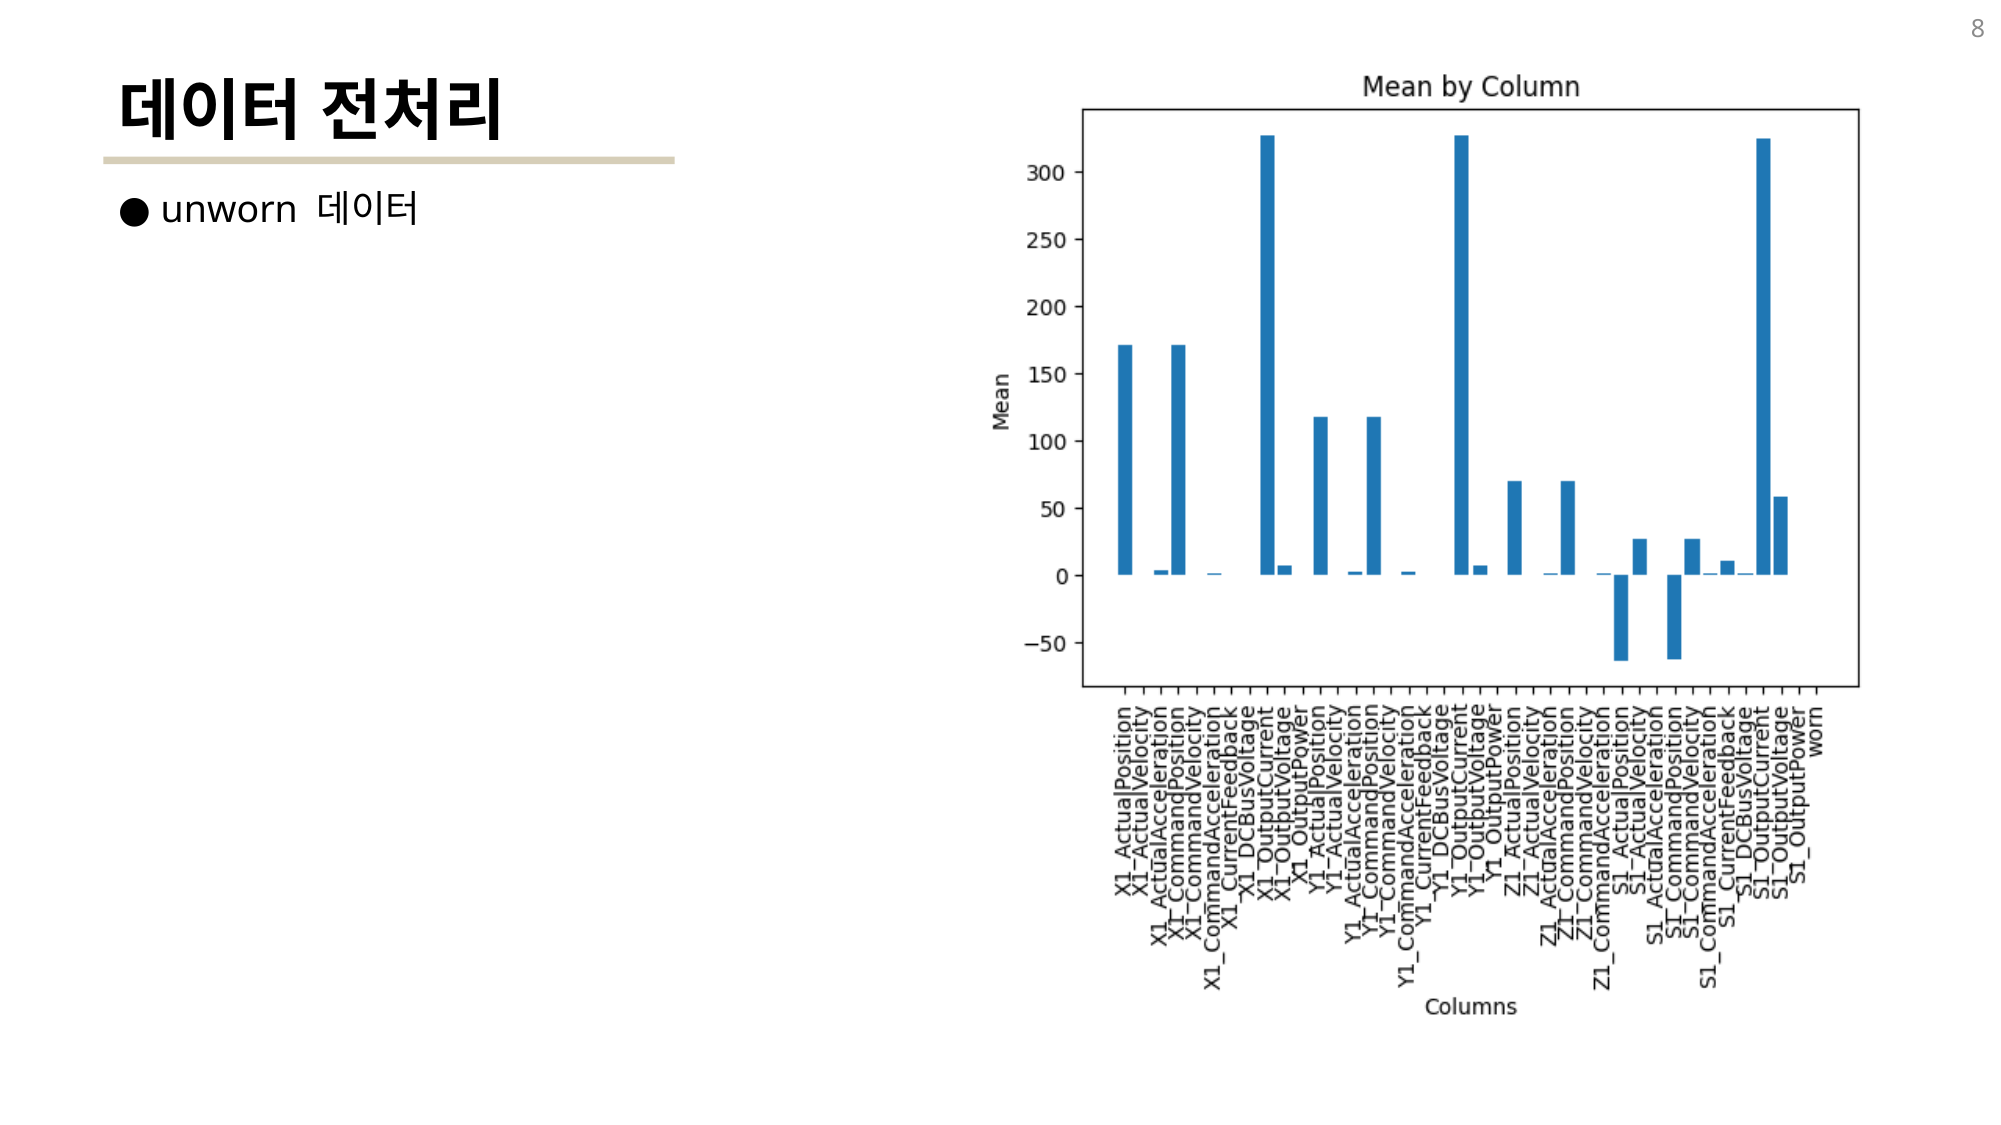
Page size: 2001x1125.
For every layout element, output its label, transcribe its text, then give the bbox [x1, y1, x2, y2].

text_box 데이터 전처리 [103, 60, 699, 156]
slide_number 8 [1550, 0, 2000, 60]
text_box ● unworn 데이터 [103, 177, 957, 238]
picture [976, 59, 1874, 1035]
text_box [102, 156, 676, 165]
